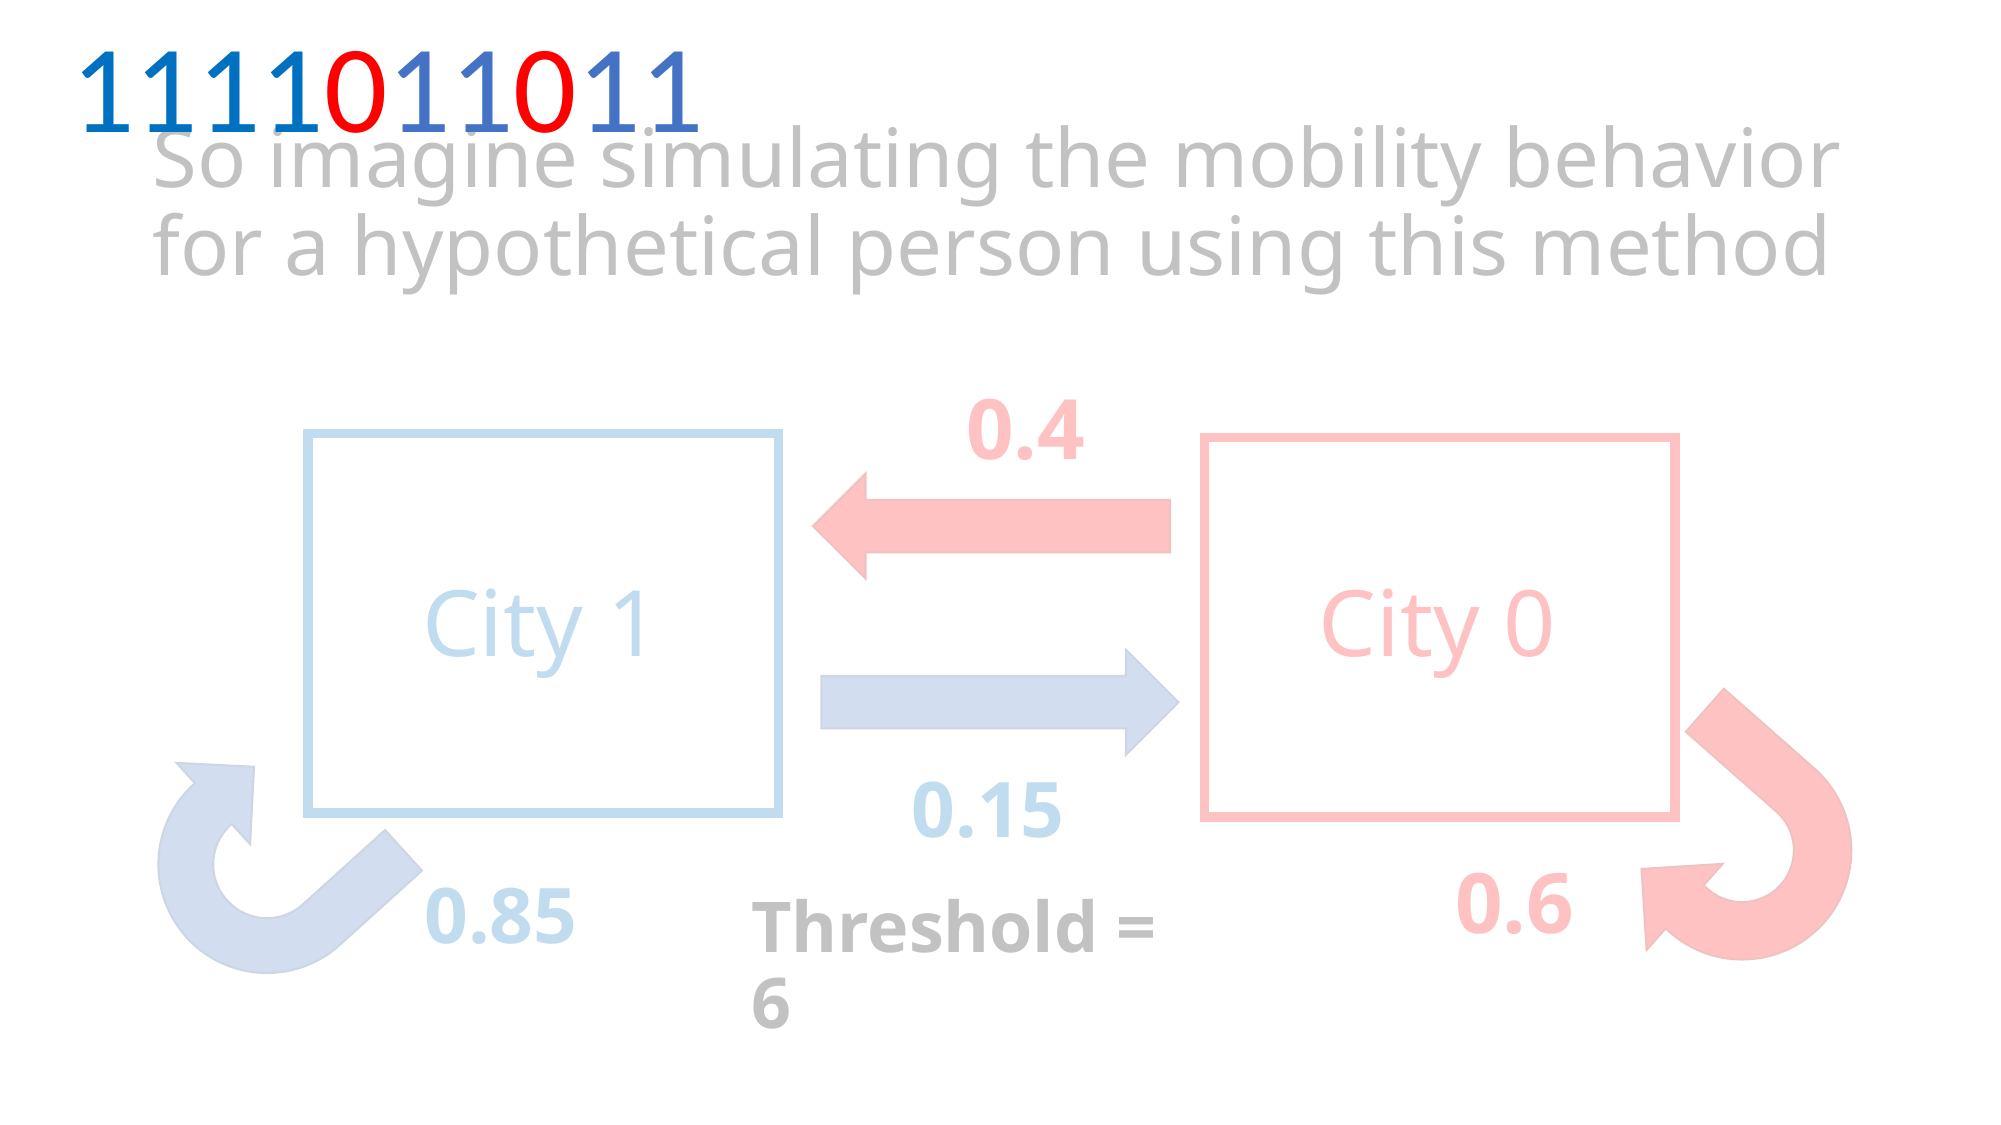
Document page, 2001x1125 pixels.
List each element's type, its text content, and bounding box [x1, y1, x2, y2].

text_box 1111011011 [0, 0, 2000, 1065]
